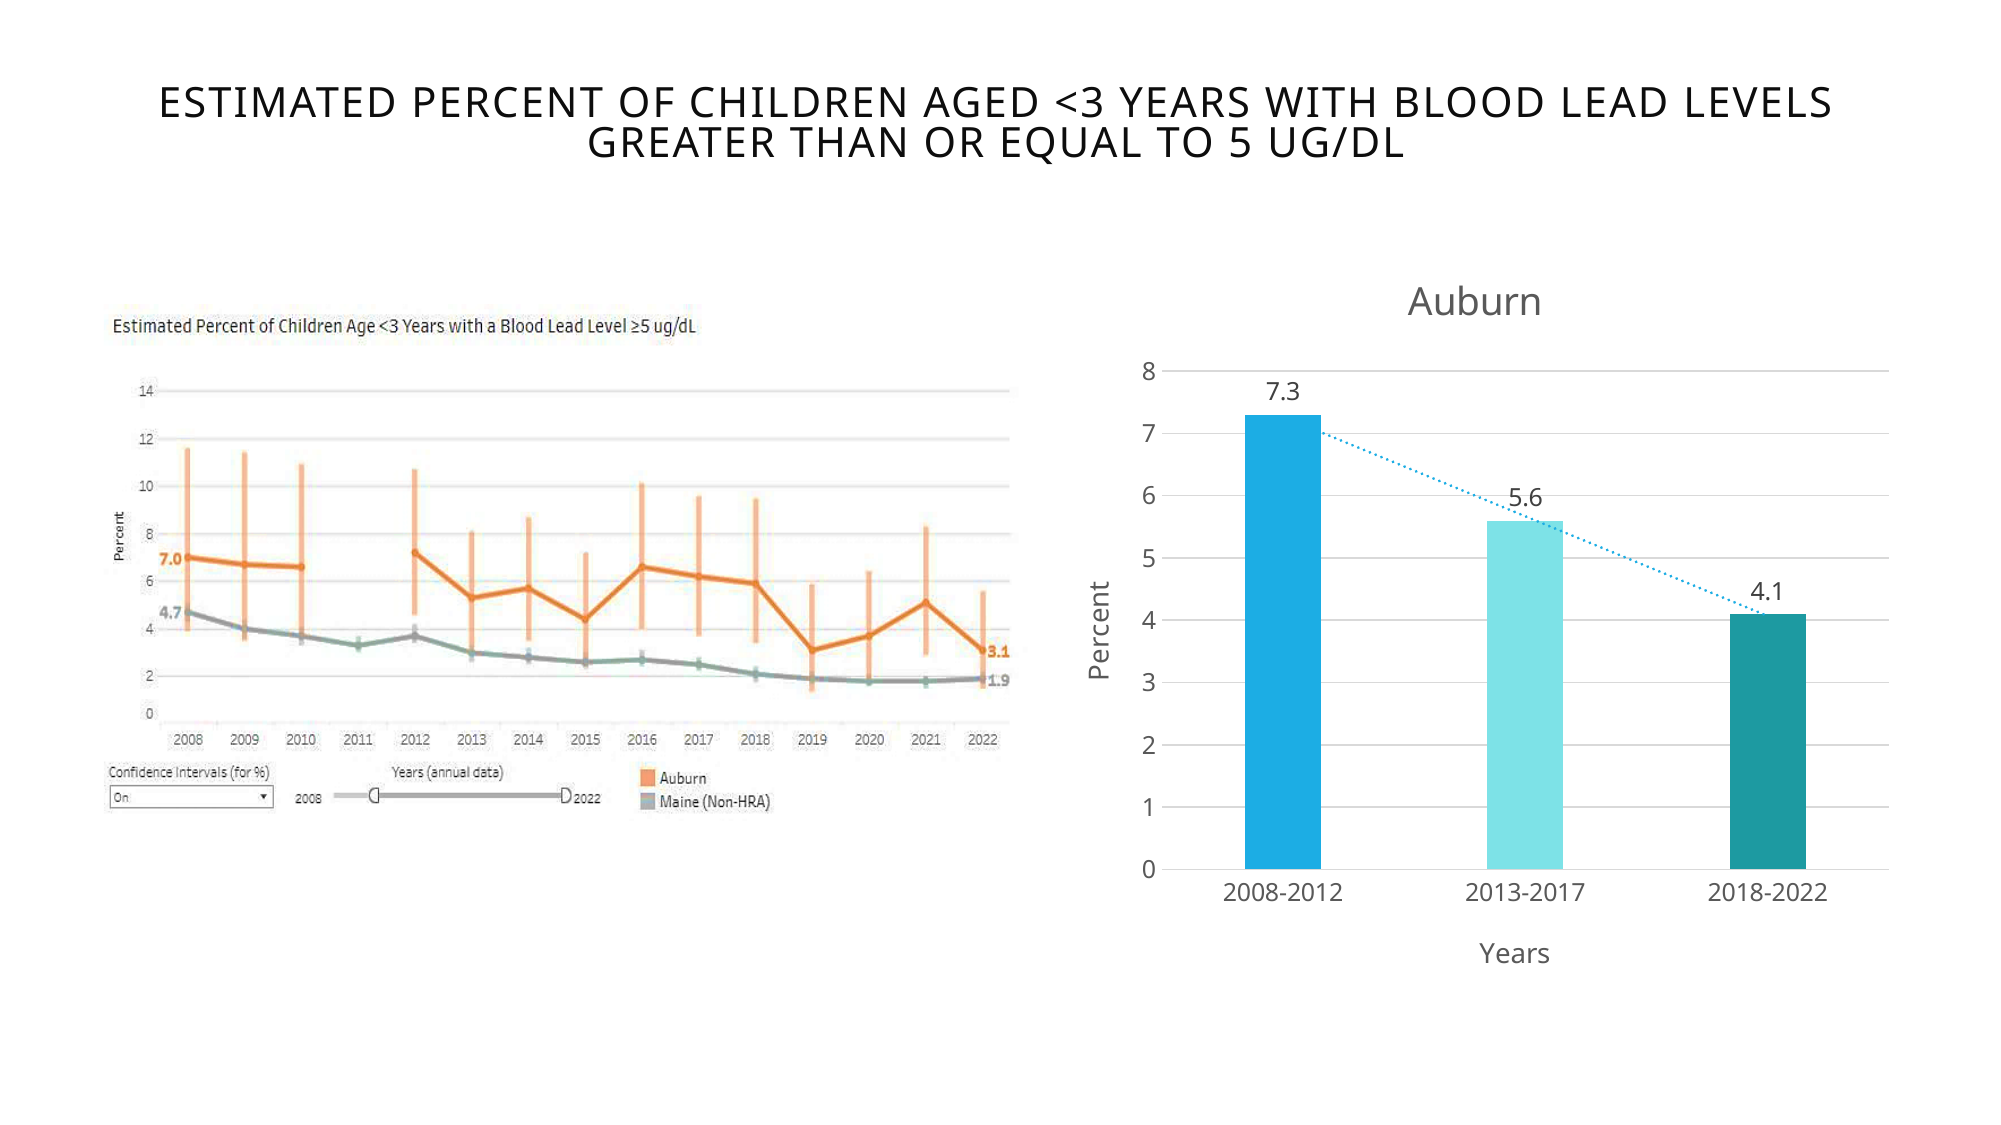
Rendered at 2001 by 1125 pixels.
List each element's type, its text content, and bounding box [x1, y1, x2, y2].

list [86, 303, 1036, 821]
title Estimated Percent of Children Aged <3 Years with Blood Lead Levels greater than or equal to 5 ug/dL [137, 33, 1857, 189]
chart [1043, 238, 1907, 1005]
